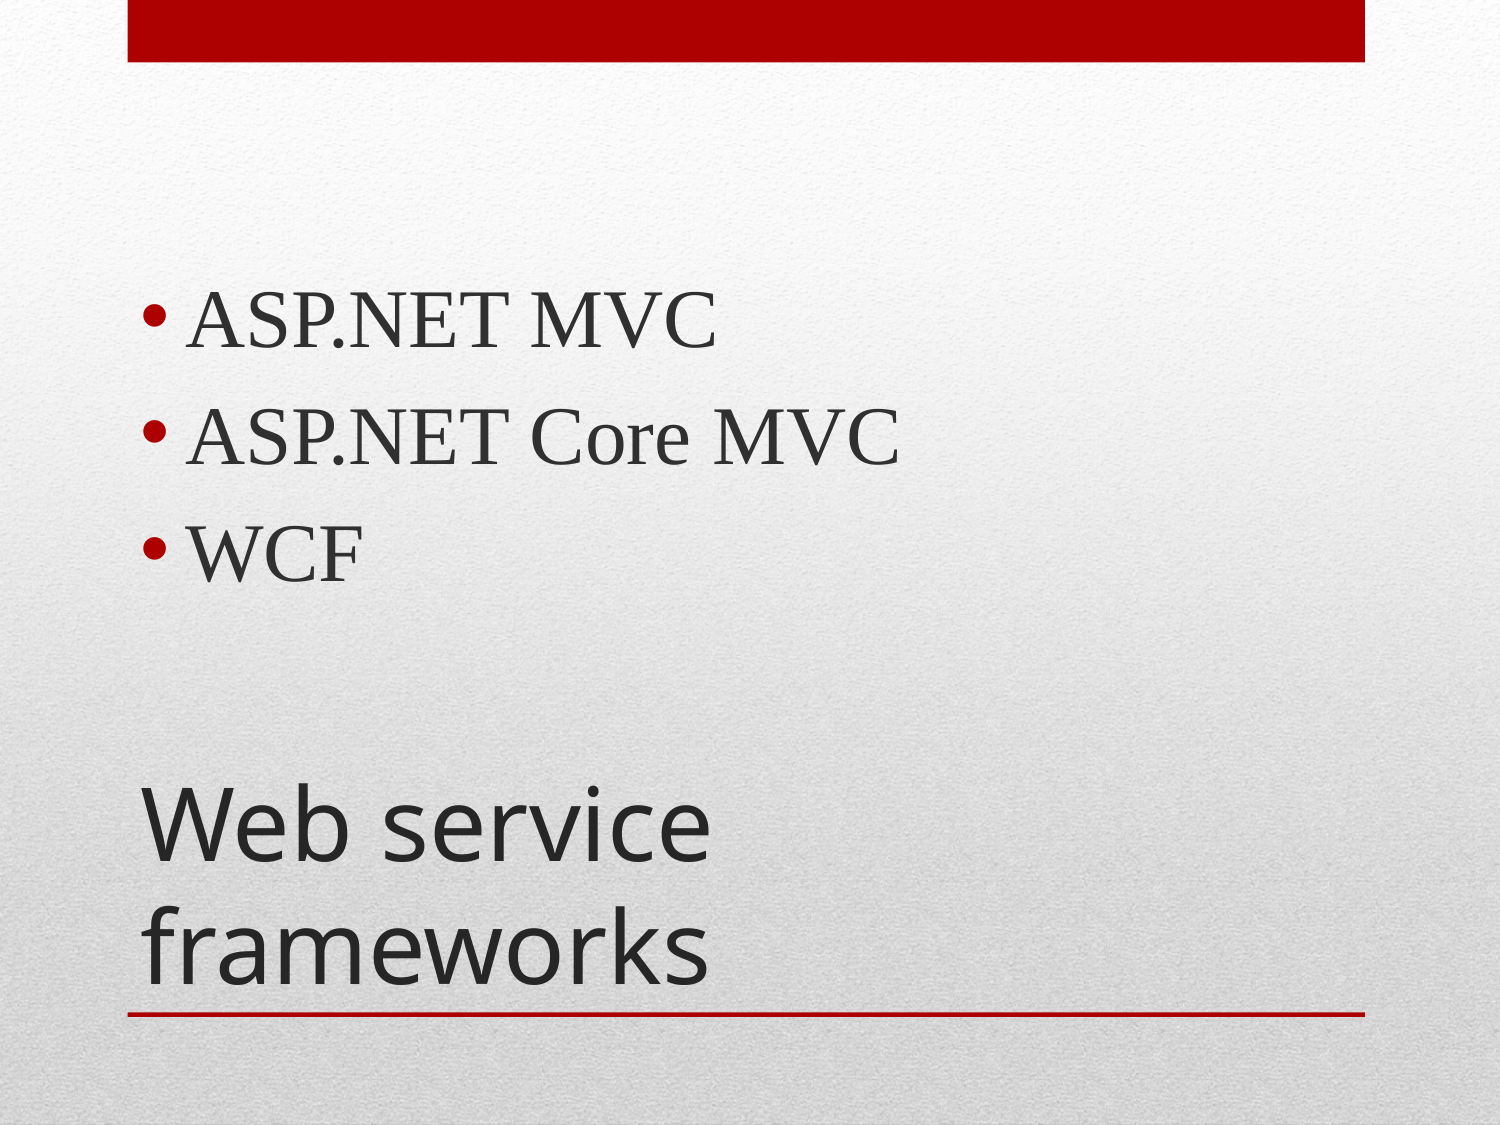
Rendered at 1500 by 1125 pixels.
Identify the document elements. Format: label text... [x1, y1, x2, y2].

list ASP.NET MVC ASP.NET Core MVC WCF [125, 112, 1363, 750]
title Web service frameworks [125, 750, 1238, 1013]
